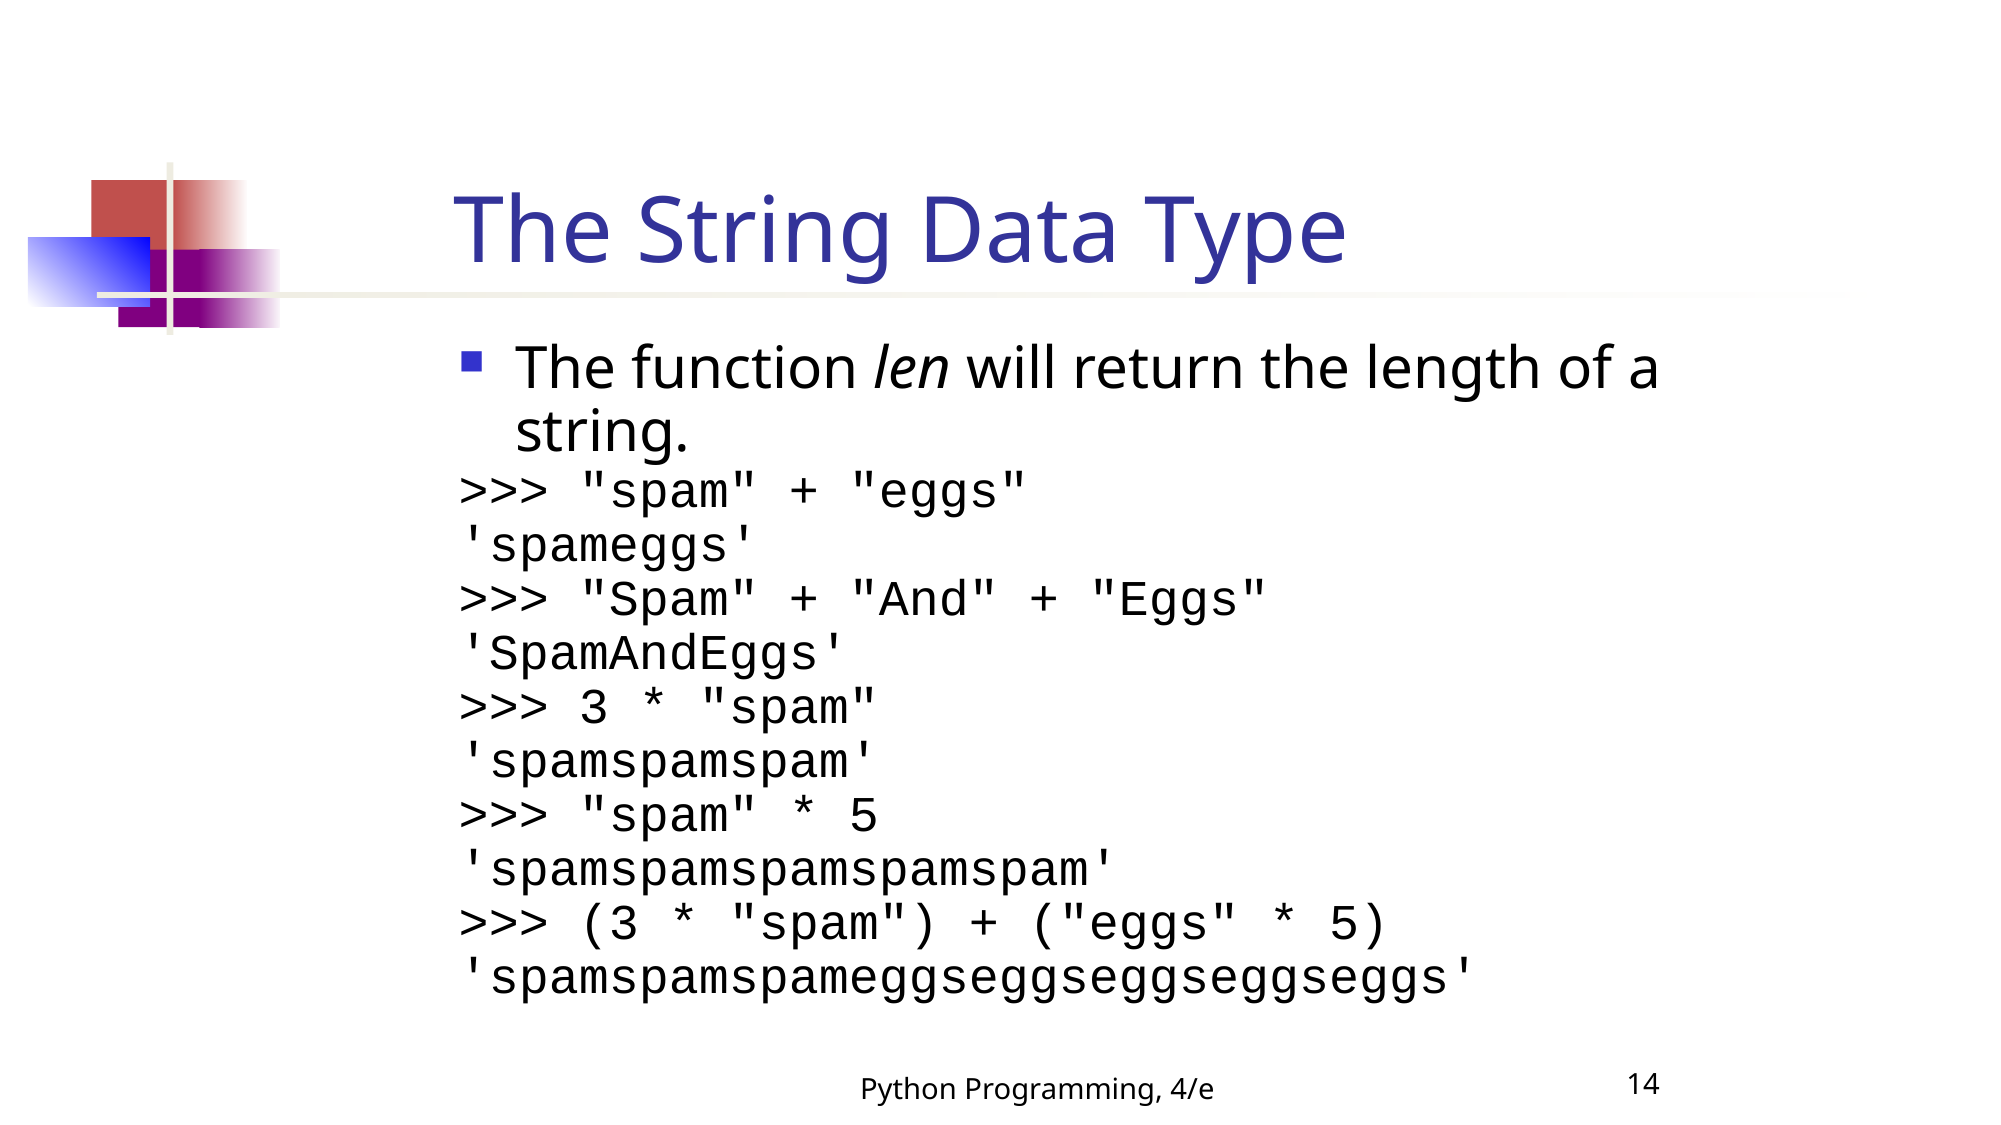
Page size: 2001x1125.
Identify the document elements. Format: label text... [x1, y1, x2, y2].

text_box Python Programming, 4/e [799, 1037, 1275, 1113]
text_box The function len will return the length of a string. >>> "spam" + "eggs" 'spameggs' >>> "Spam" + "And" + "Eggs" 'SpamAndEggs' >>> 3 * "spam" 'spamspamspam' >>> "spam" * 5 'spamspamspamspamspam' >>> (3 * "spam") + ("eggs" * 5) 'spamspamspameggseggseggseggseggs' [443, 330, 1719, 1006]
text_box The String Data Type [438, 101, 1717, 289]
text_box 14 [1362, 1037, 1675, 1113]
